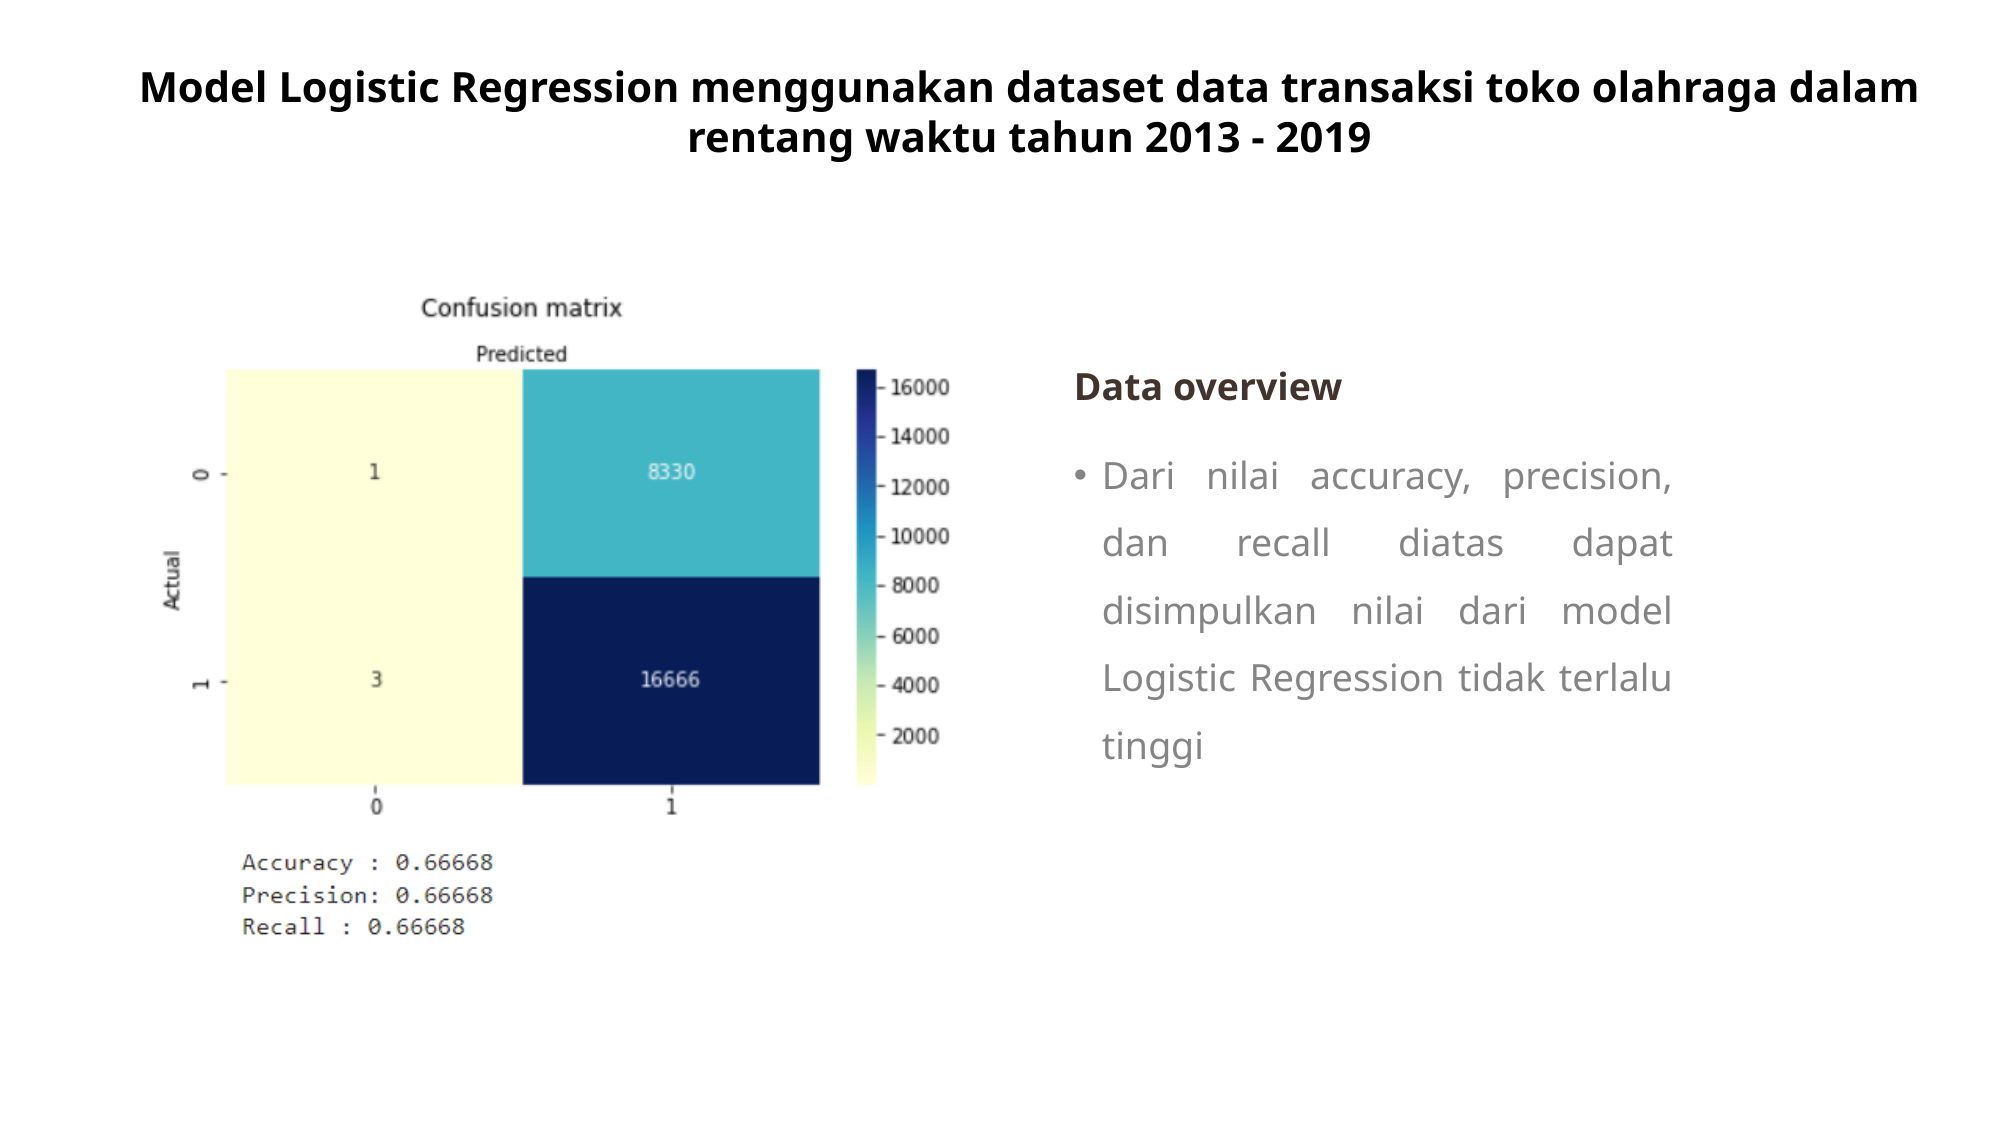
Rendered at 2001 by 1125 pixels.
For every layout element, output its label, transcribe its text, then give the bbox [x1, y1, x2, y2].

text_box Model Logistic Regression menggunakan dataset data transaksi toko olahraga dalam rentang waktu tahun 2013 - 2019 [59, 53, 2000, 169]
picture [149, 296, 958, 829]
picture [236, 842, 533, 955]
text_box Data overview Dari nilai accuracy, precision, dan recall diatas dapat disimpulkan nilai dari model Logistic Regression tidak terlalu tinggi [1059, 333, 1689, 819]
